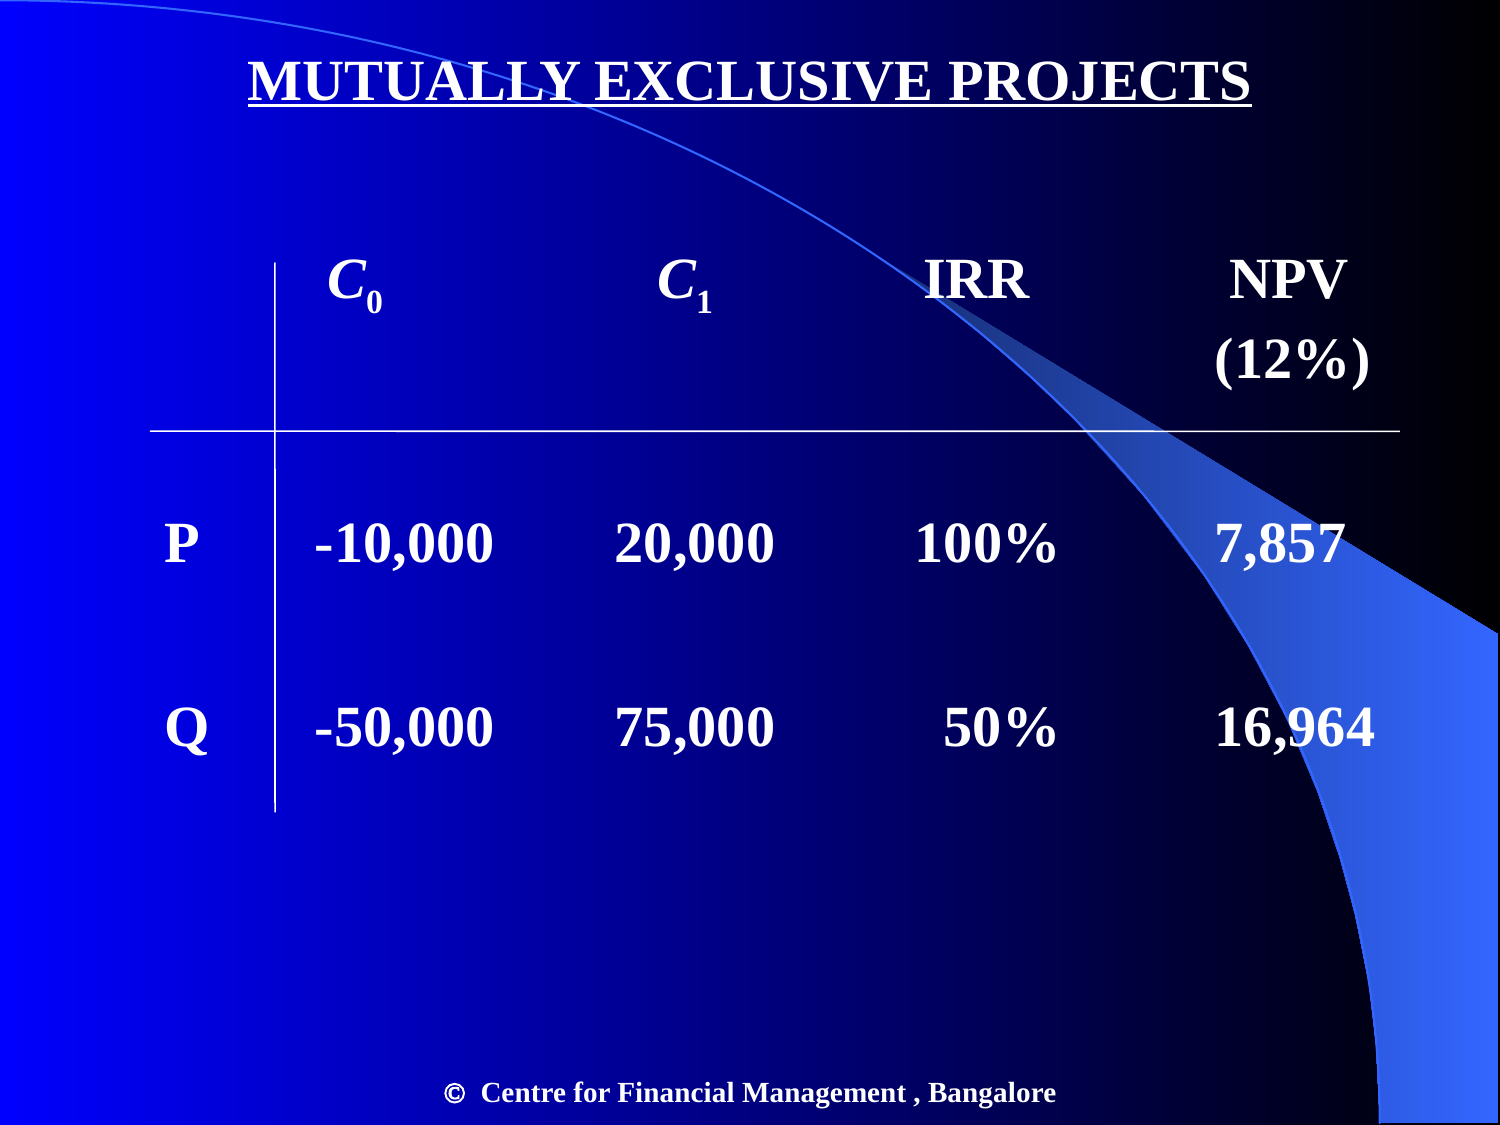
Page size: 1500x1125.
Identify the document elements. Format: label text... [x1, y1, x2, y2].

text_box  Centre for Financial Management , Bangalore [399, 1066, 1100, 1116]
text_box MUTUALLY EXCLUSIVE PROJECTS C0 C1 IRR NPV (12%) P -10,000 20,000 100% 7,857 Q -50,000 75,000 50% 16,964 [0, 0, 1500, 766]
